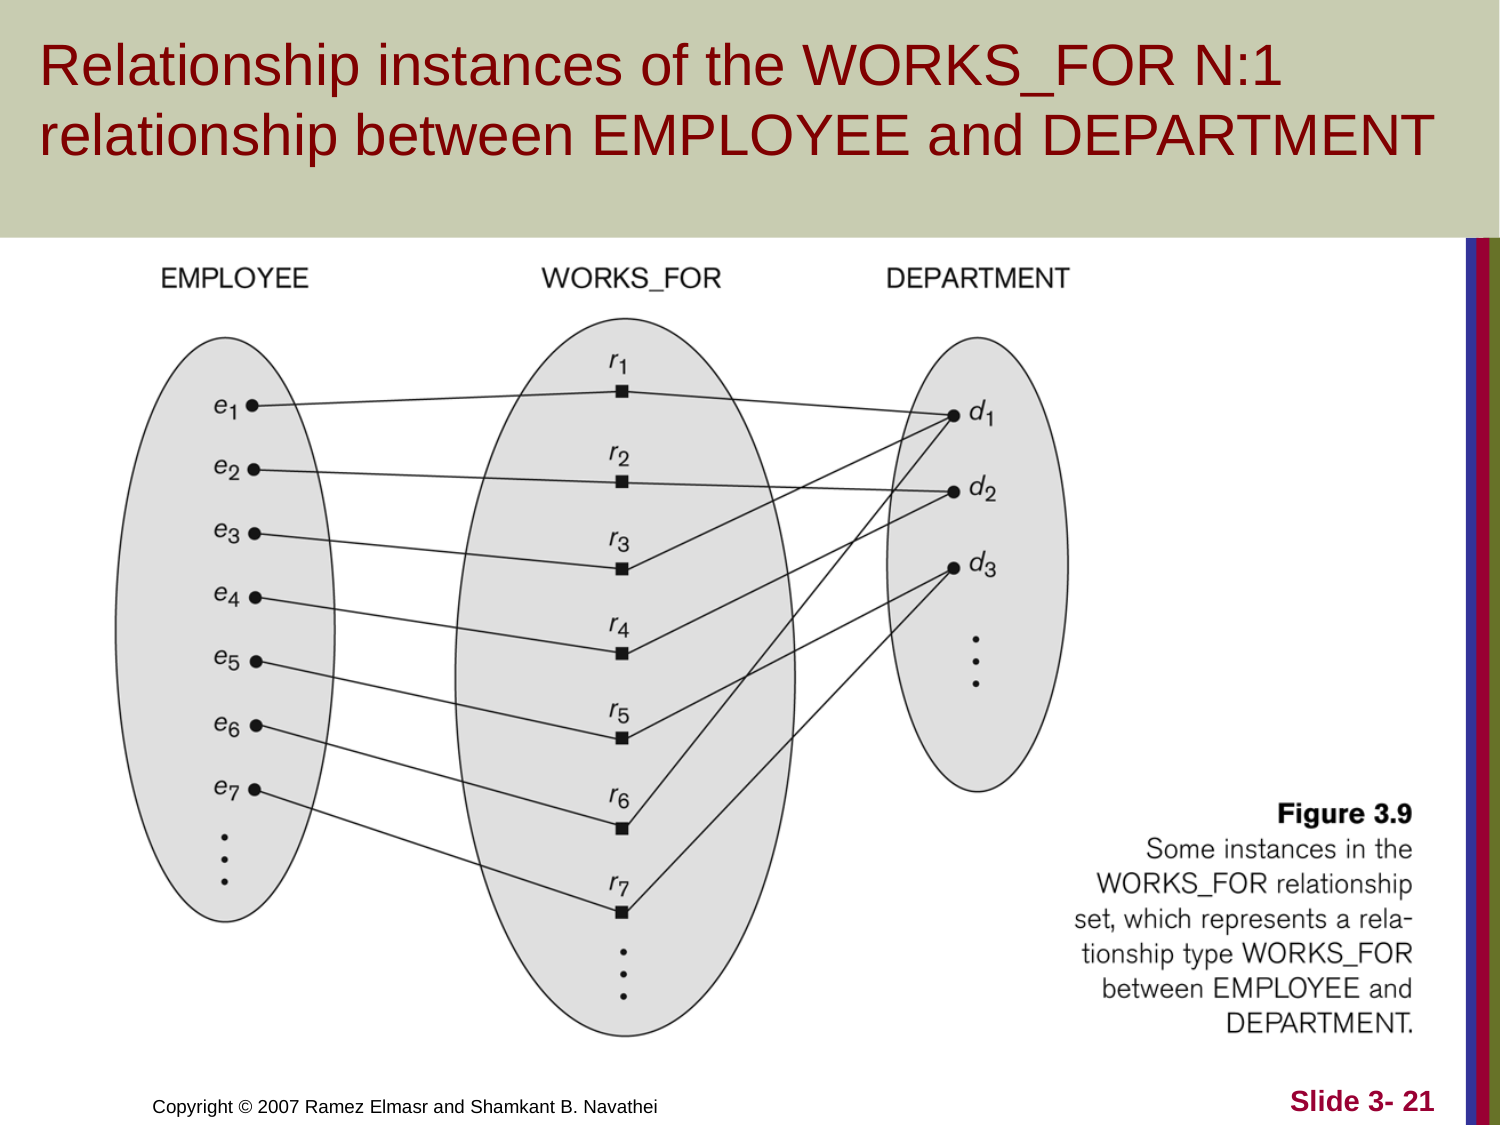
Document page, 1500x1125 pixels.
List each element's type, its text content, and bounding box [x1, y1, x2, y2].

title Relationship instances of the WORKS_FOR N:1 relationship between EMPLOYEE and DEPARTMENT [24, 47, 1463, 175]
picture [112, 263, 1413, 1039]
text_box Slide 3- 21 [1137, 1049, 1450, 1125]
